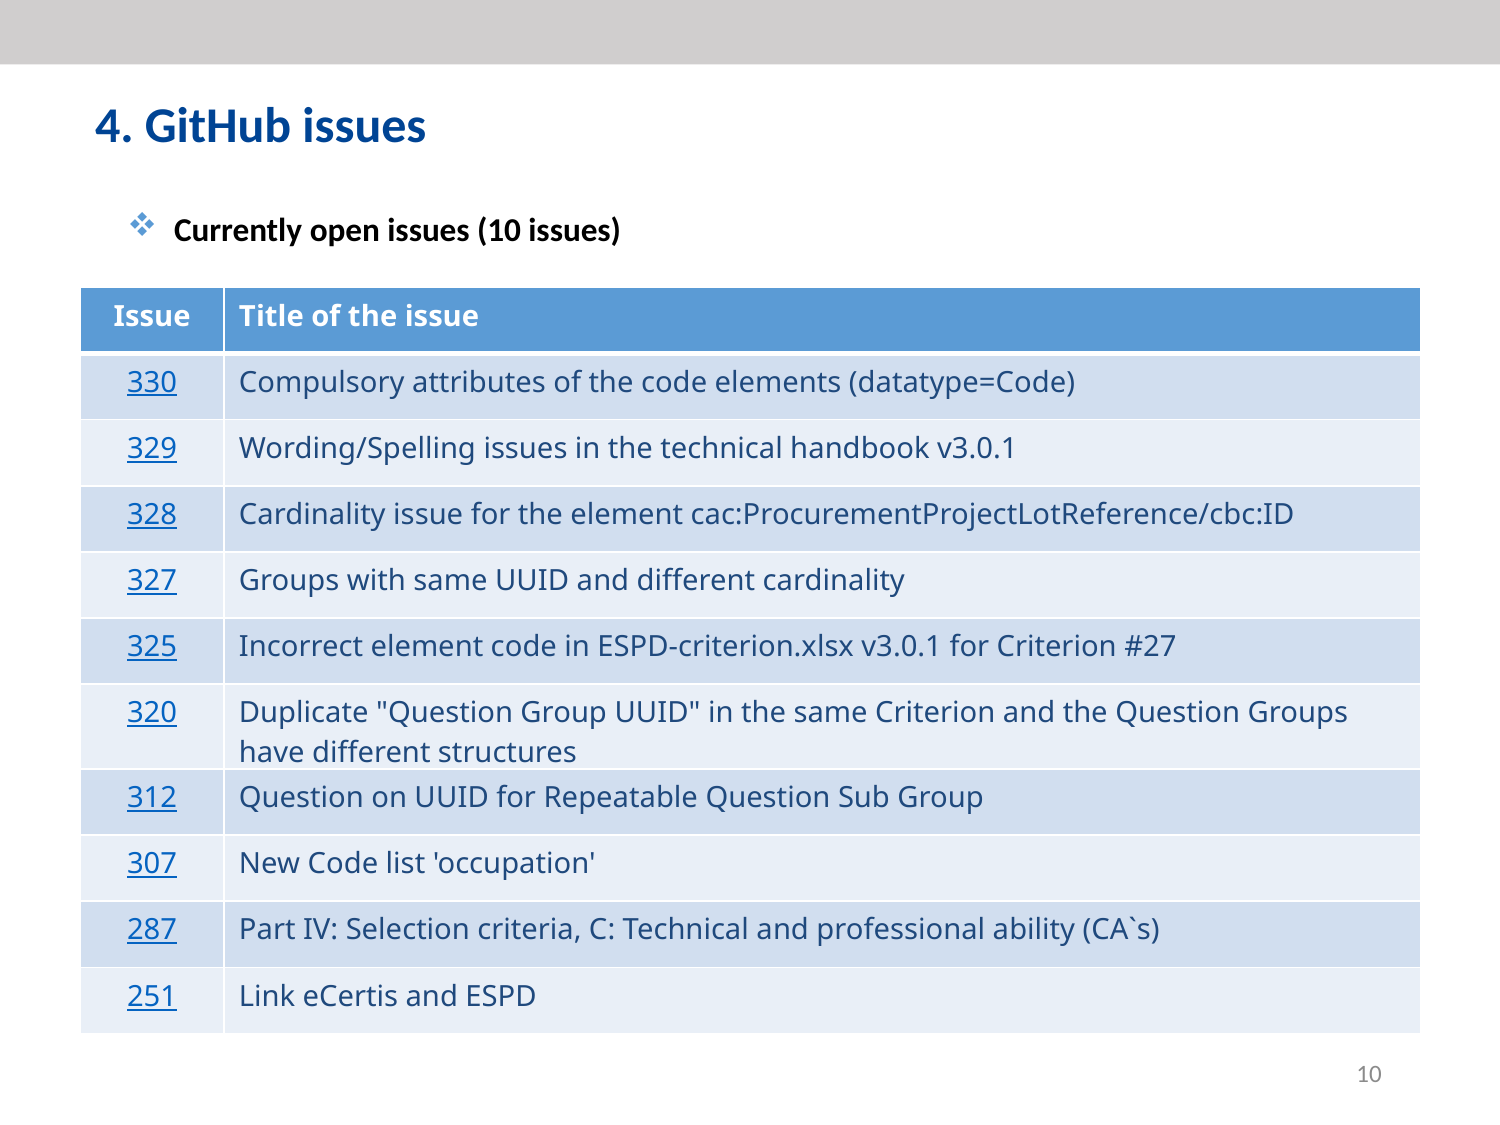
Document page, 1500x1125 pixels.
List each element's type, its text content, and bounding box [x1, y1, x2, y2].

table_cell Groups with same UUID and different cardinality [225, 553, 1420, 617]
table_cell 320 [81, 685, 223, 768]
table_cell Compulsory attributes of the code elements (datatype=Code) [225, 356, 1420, 419]
table_cell 329 [81, 420, 223, 485]
table_cell Wording/Spelling issues in the technical handbook v3.0.1 [225, 420, 1420, 485]
table_cell Link eCertis and ESPD [225, 968, 1420, 1033]
table_cell Question on UUID for Repeatable Question Sub Group [225, 770, 1420, 834]
text_box 4. GitHub issues [80, 85, 1348, 160]
table_cell 307 [81, 836, 223, 900]
table_cell 312 [81, 770, 223, 834]
table_cell New Code list 'occupation' [225, 836, 1420, 900]
table_cell 327 [81, 553, 223, 617]
table_cell 328 [81, 487, 223, 551]
table_cell 325 [81, 619, 223, 683]
table_cell 287 [81, 902, 223, 967]
table_header Title of the issue [225, 288, 1420, 351]
table_cell Duplicate "Question Group UUID" in the same Criterion and the Question Groups have different structures [225, 685, 1420, 768]
table_cell 330 [81, 356, 223, 419]
table_cell Incorrect element code in ESPD-criterion.xlsx v3.0.1 for Criterion #27 [225, 619, 1420, 683]
table_cell Part IV: Selection criteria, C: Technical and professional ability (CA`s) [225, 902, 1420, 967]
table_cell 251 [81, 968, 223, 1033]
table_cell Cardinality issue for the element cac:ProcurementProjectLotReference/cbc:ID [225, 487, 1420, 551]
table_header Issue [81, 288, 223, 351]
slide_number 10 [1059, 1042, 1397, 1103]
text_box [0, 0, 1500, 65]
text_box Currently open issues (10 issues) [37, 161, 1438, 256]
